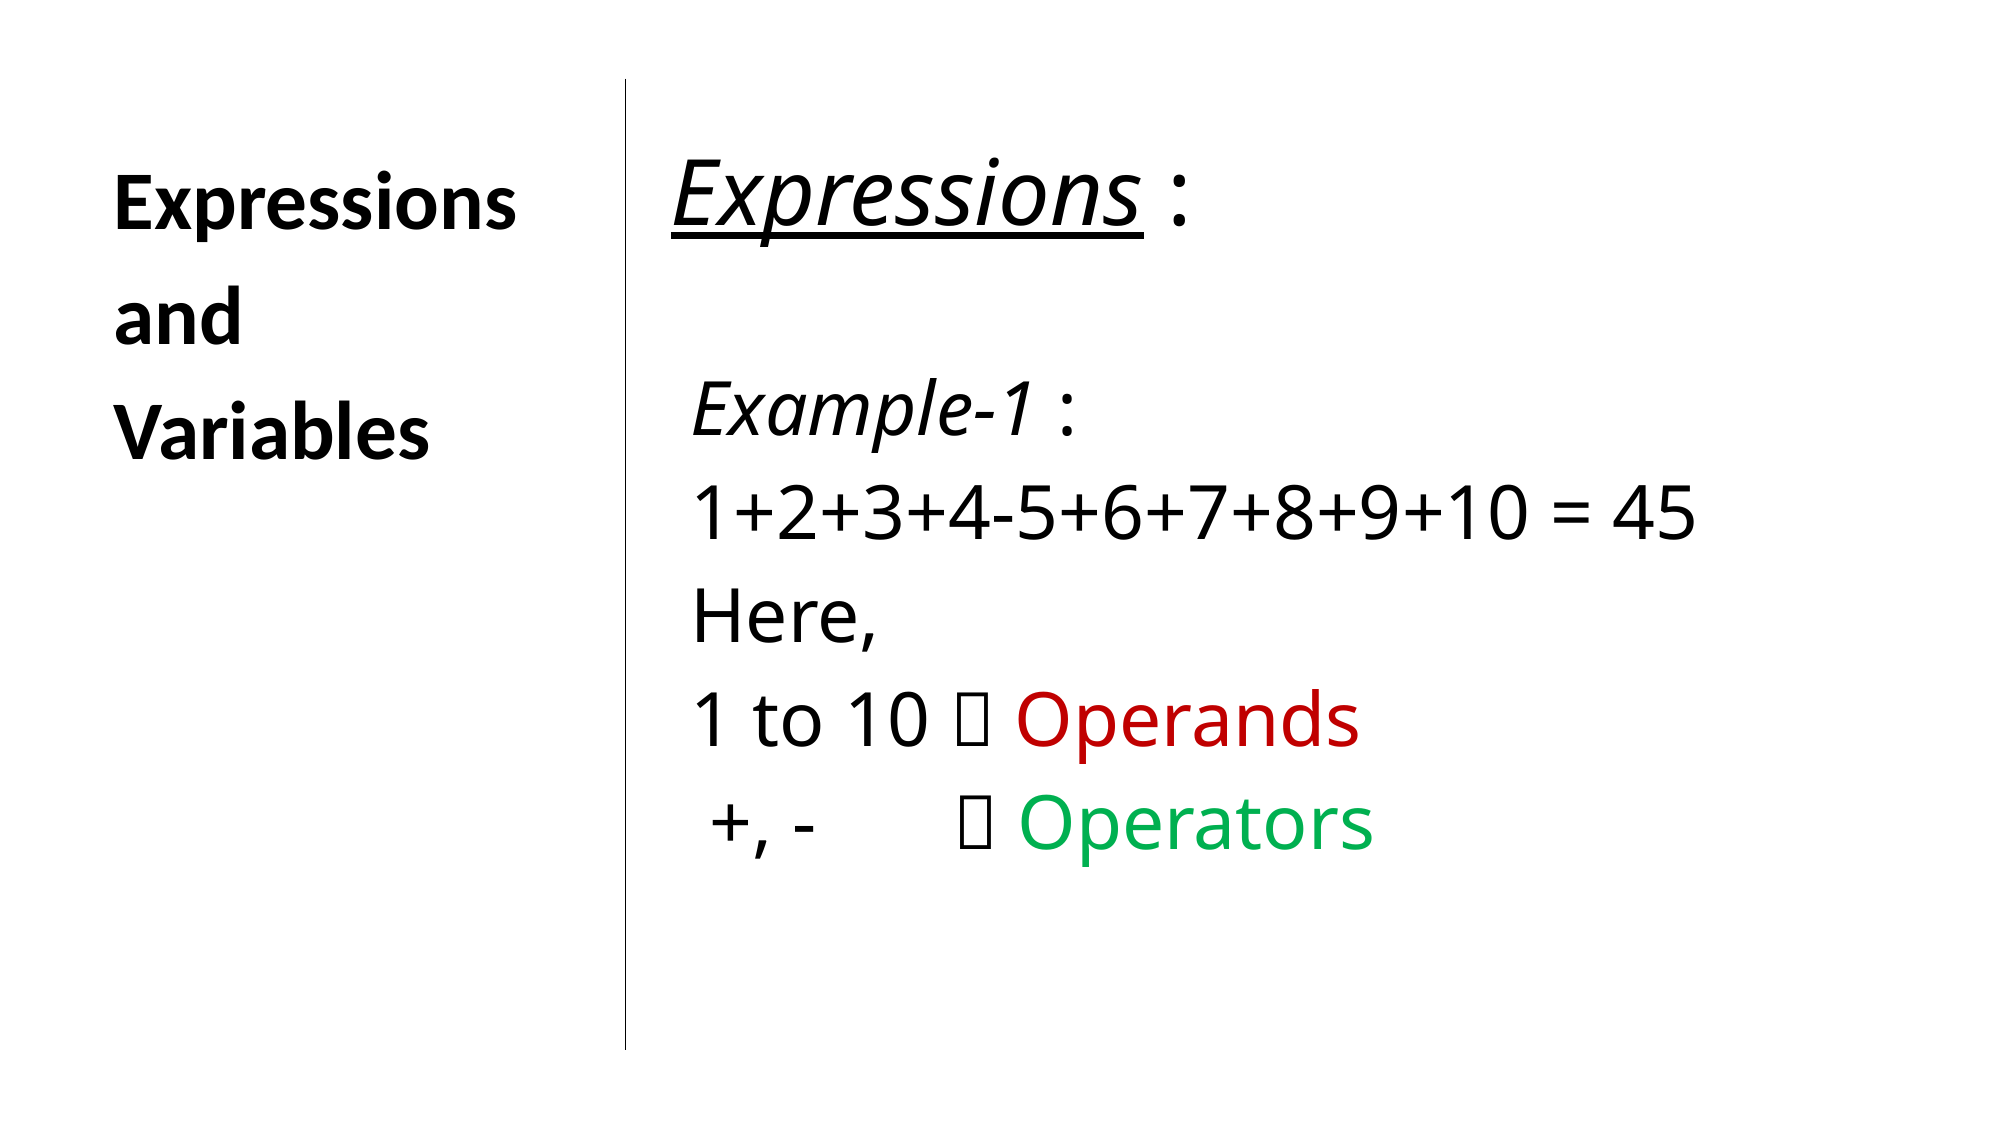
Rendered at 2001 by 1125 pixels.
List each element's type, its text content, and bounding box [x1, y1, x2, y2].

list Expressions : Example-1 : 1+2+3+4-5+6+7+8+9+10 = 45 Here, 1 to 10  Operands +, -  Operators [629, 102, 2000, 1014]
list Expressions and Variables [68, 116, 620, 1000]
